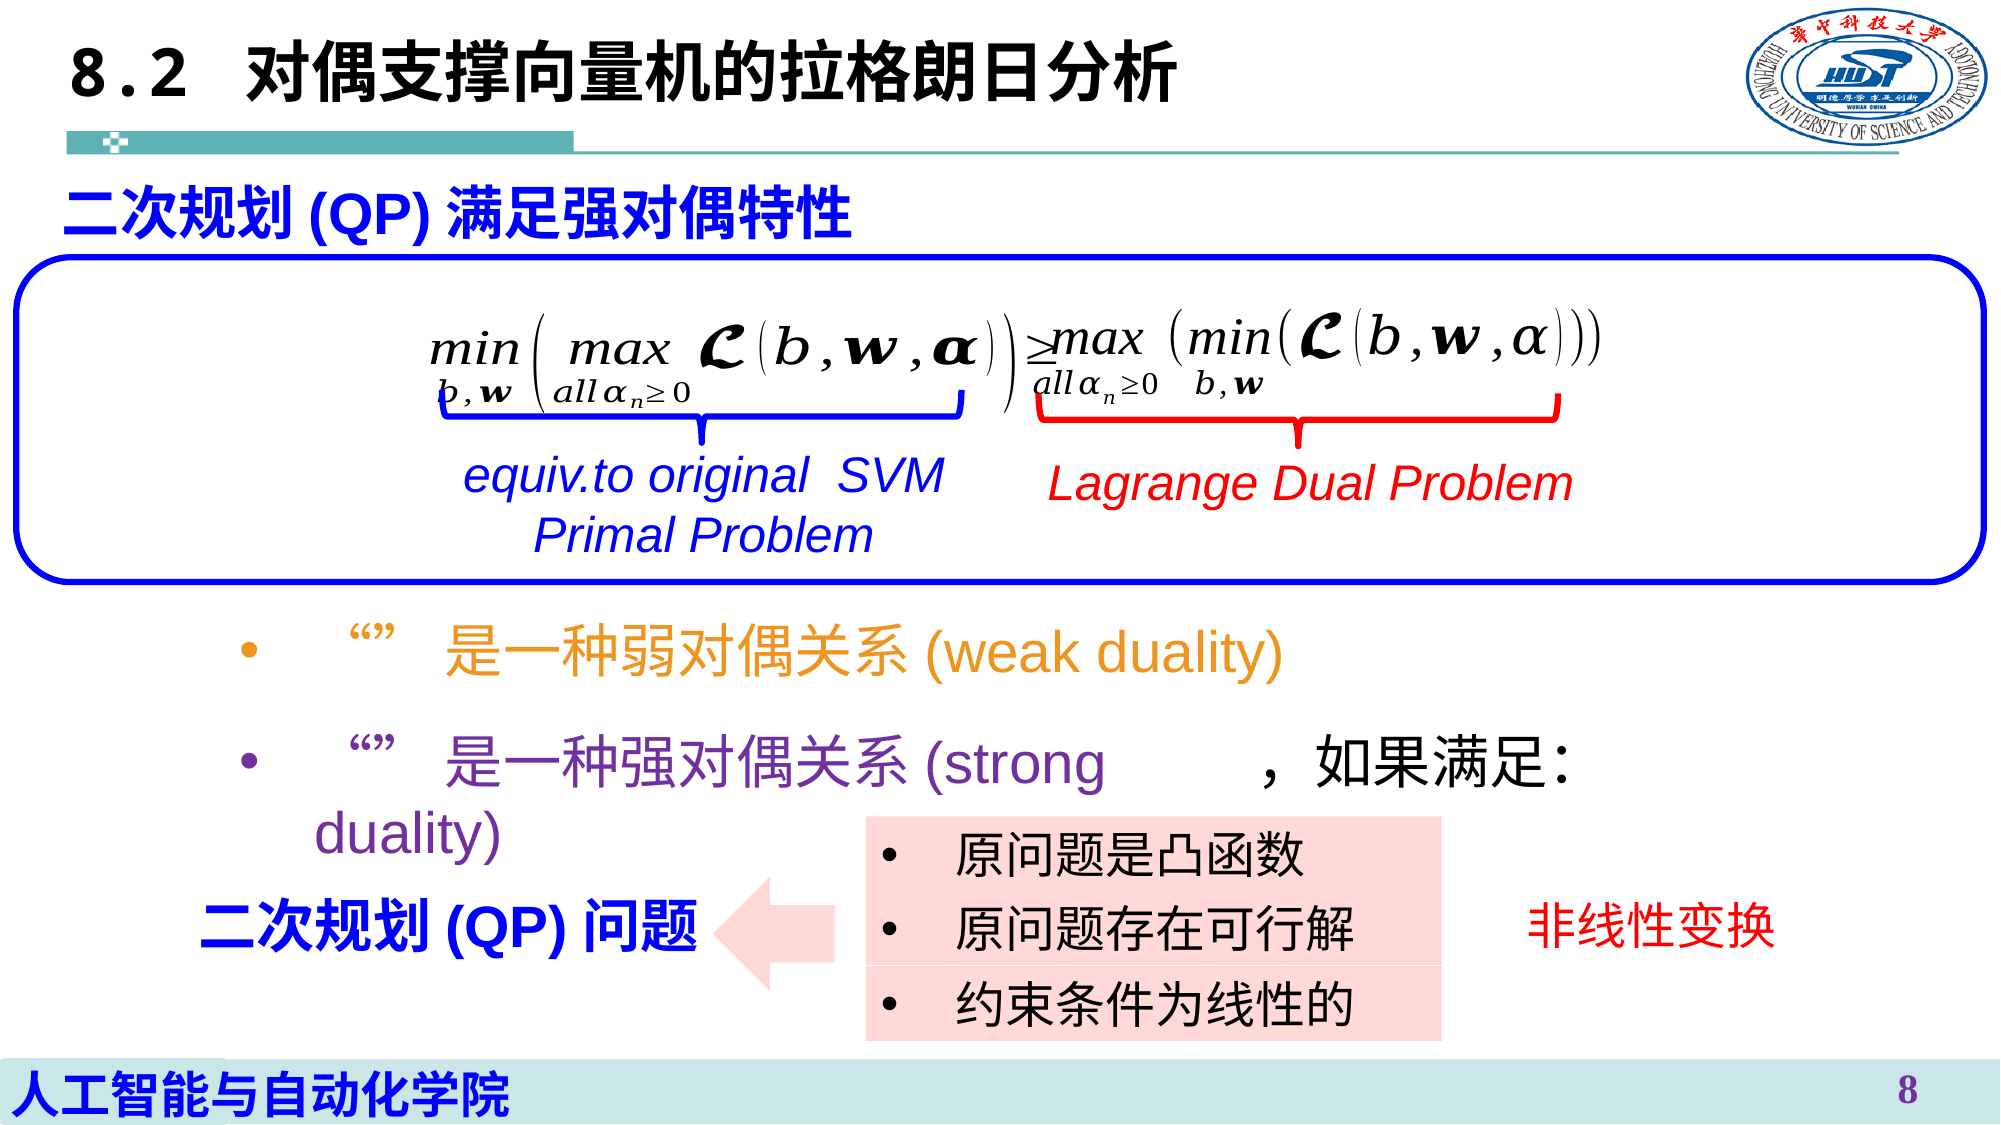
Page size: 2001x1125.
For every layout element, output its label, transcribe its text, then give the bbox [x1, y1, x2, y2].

text_box equiv.to original SVM Primal Problem [448, 435, 988, 571]
text_box [441, 389, 963, 435]
text_box 二次规划(QP)满足强对偶特性 [47, 168, 1861, 254]
text_box [16, 257, 1984, 583]
text_box 人工智能与自动化学院 [0, 1055, 835, 1125]
picture [1742, 7, 1993, 148]
text_box [714, 876, 835, 992]
text_box 原问题是凸函数 [865, 816, 1442, 890]
text_box 约束条件为线性的 [865, 966, 1442, 1041]
text_box 8.2 对偶支撑向量机的拉格朗日分析 [53, 23, 1318, 116]
text_box ，如果满足： [1241, 717, 1679, 803]
text_box [1037, 393, 1559, 447]
picture [3, 1058, 225, 1125]
text_box 原问题存在可行解 [865, 890, 1442, 966]
picture [103, 132, 128, 153]
slide_number 8 [1816, 1054, 2000, 1114]
text_box 二次规划(QP)问题 [183, 881, 714, 967]
